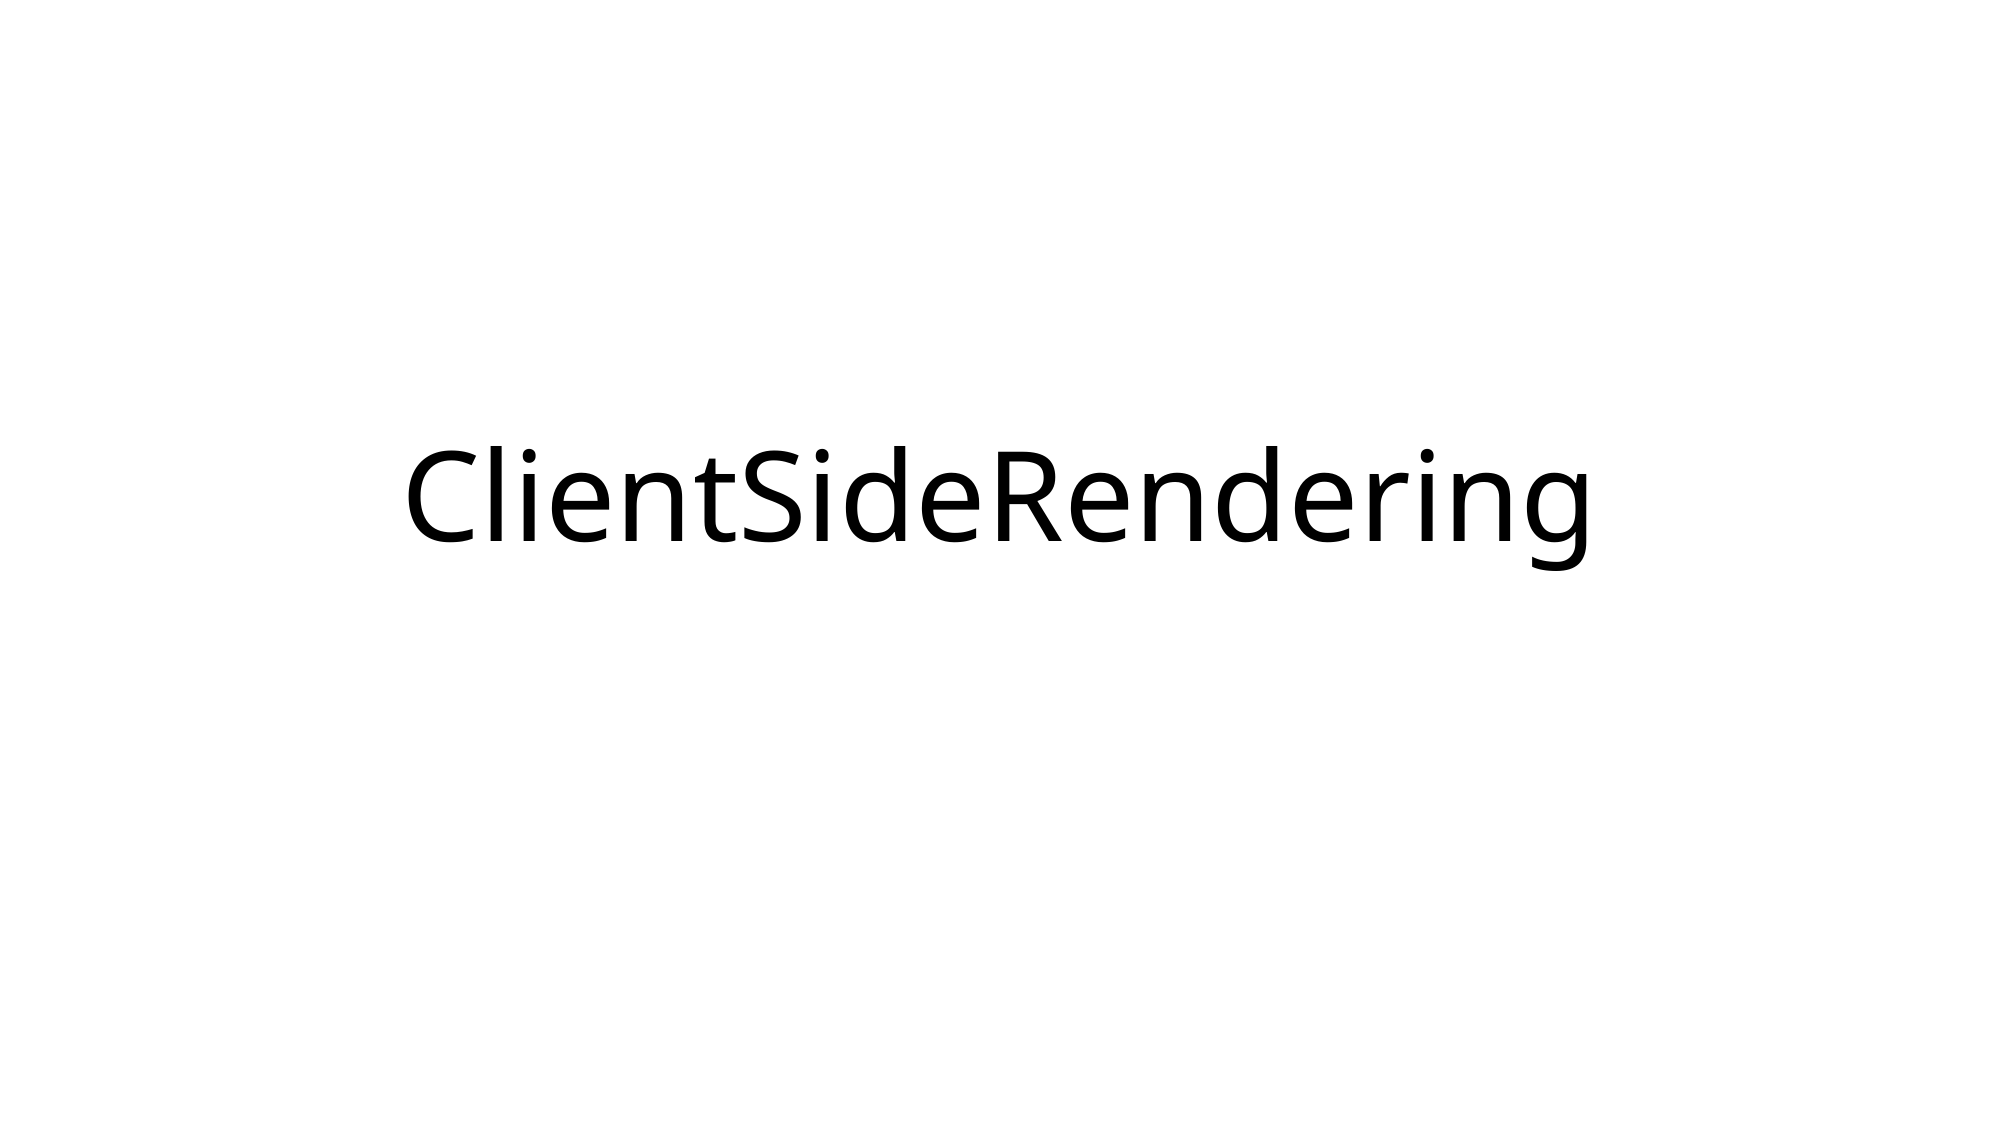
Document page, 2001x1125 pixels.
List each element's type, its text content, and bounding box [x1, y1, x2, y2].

title ClientSideRendering [249, 184, 1750, 576]
